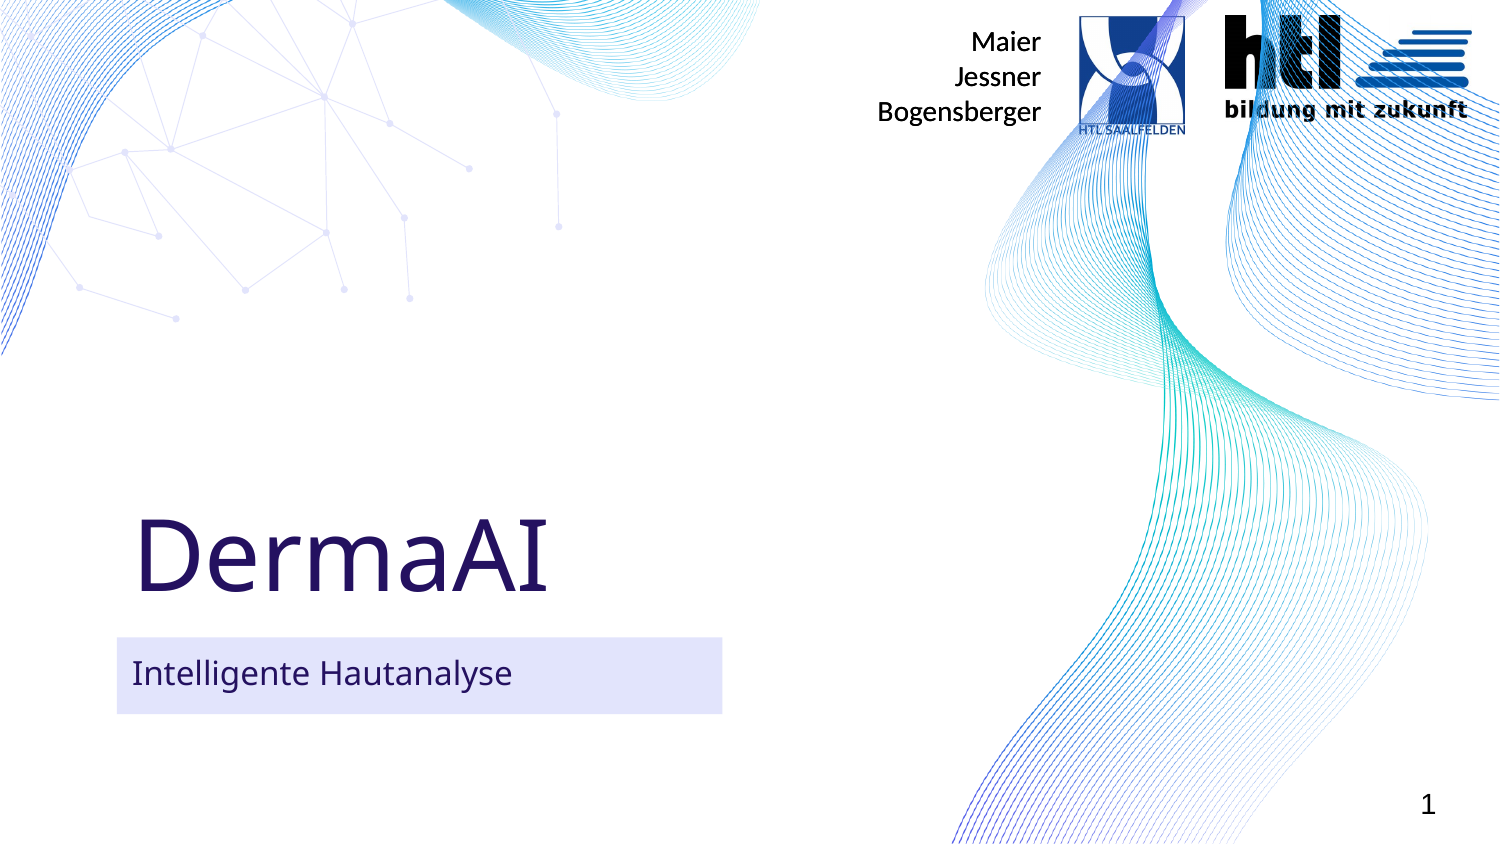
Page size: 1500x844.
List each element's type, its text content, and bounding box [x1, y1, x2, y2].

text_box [0, 0, 596, 326]
subtitle Intelligente Hautanalyse [116, 637, 723, 715]
picture [0, 0, 776, 371]
picture [941, 0, 1500, 844]
title DermaAI [116, 361, 936, 627]
